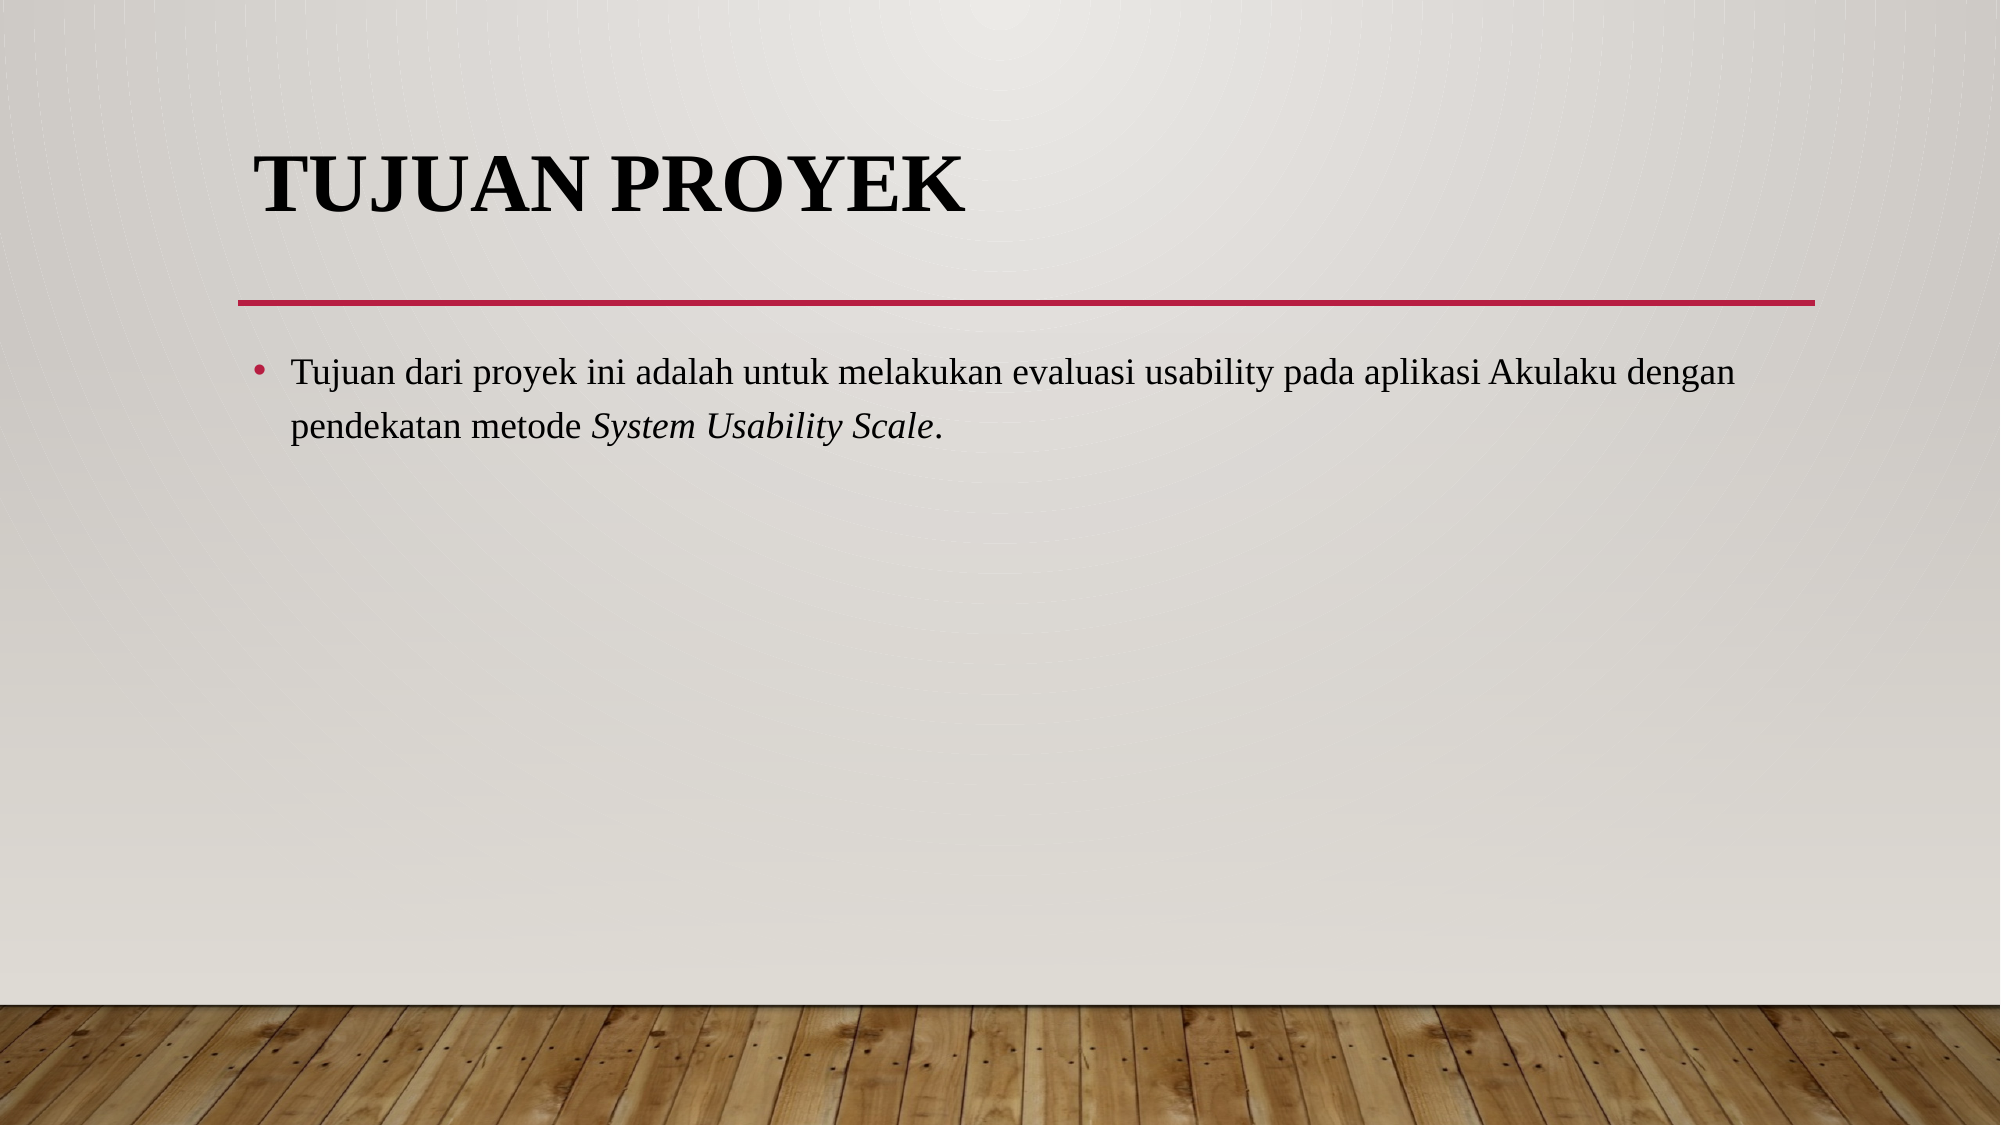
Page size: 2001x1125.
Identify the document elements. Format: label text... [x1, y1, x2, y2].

list Tujuan dari proyek ini adalah untuk melakukan evaluasi usability pada aplikasi Akulaku dengan pendekatan metode System Usability Scale. [238, 330, 1814, 897]
picture [0, 1005, 2000, 1125]
title Tujuan proyek [238, 131, 1814, 305]
